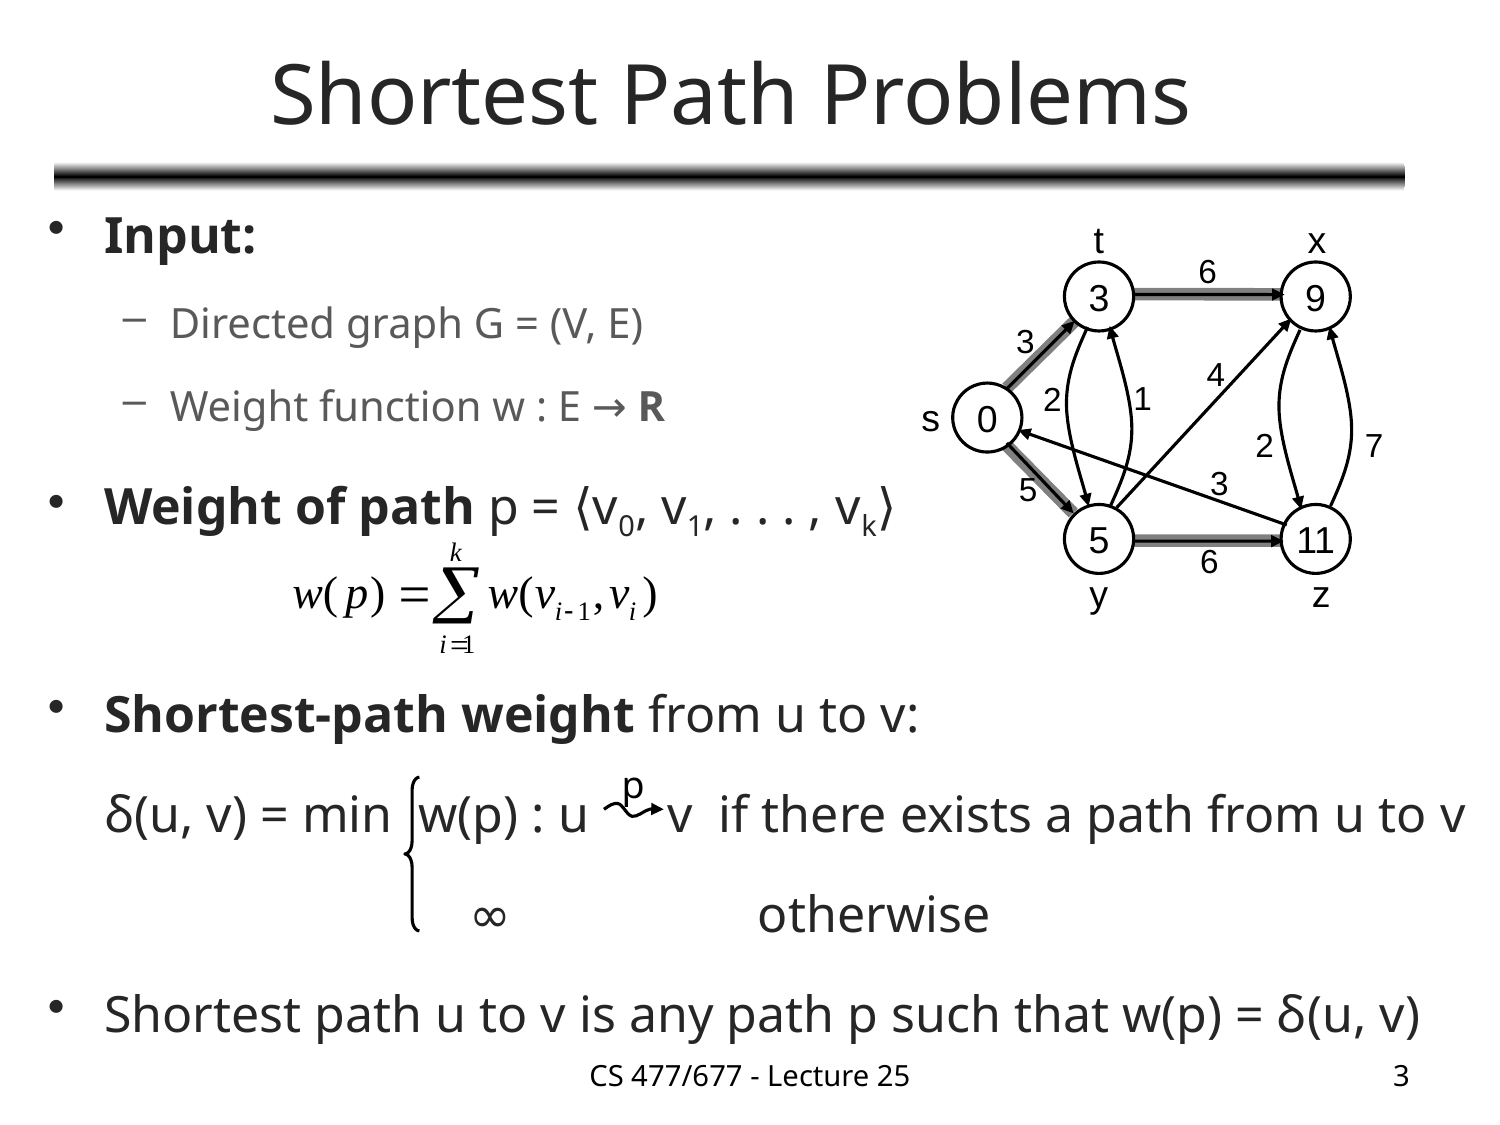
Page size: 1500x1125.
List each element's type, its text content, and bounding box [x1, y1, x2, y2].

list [284, 532, 668, 663]
slide_number 3 [1074, 1049, 1426, 1103]
title Shortest Path Problems [55, 16, 1407, 165]
footer CS 477/677 - Lecture 25 [512, 1049, 988, 1103]
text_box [906, 208, 1399, 624]
list Input: Directed graph G = (V, E) Weight function w : E → R Weight of path p = ⟨v0, v1, . . . , vk⟩ Shortest-path weight from u to v: δ(u, v) = min w(p) : u v if there exists a path from u to v ∞ otherwise Shortest path u to v is any path p such that w(p) = δ(u, v) [32, 165, 1500, 1070]
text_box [404, 753, 664, 932]
